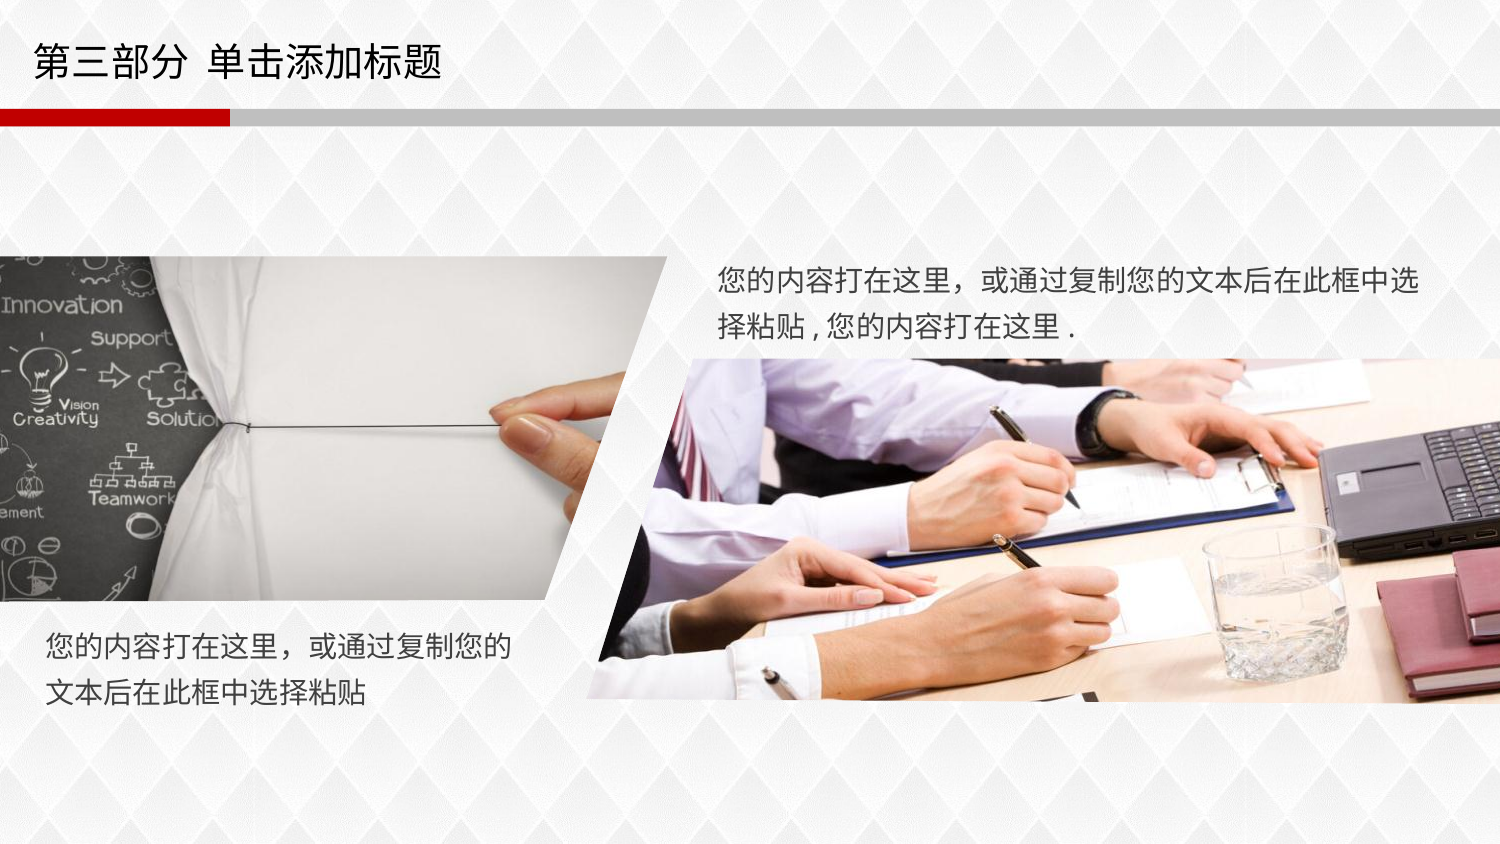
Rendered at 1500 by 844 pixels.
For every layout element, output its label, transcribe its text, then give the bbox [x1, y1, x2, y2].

text_box [0, 255, 669, 603]
text_box [0, 108, 231, 127]
text_box [231, 108, 1500, 127]
picture [0, 0, 1500, 108]
text_box 您的内容打在这里，或通过复制您的文本后在此框中选择粘贴,您的内容打在这里. [702, 244, 1436, 351]
picture [0, 127, 1500, 844]
text_box 您的内容打在这里，或通过复制您的文本后在此框中选择粘贴 [30, 610, 554, 717]
text_box [585, 357, 1500, 706]
title 第三部分 单击添加标题 [17, 35, 1368, 93]
